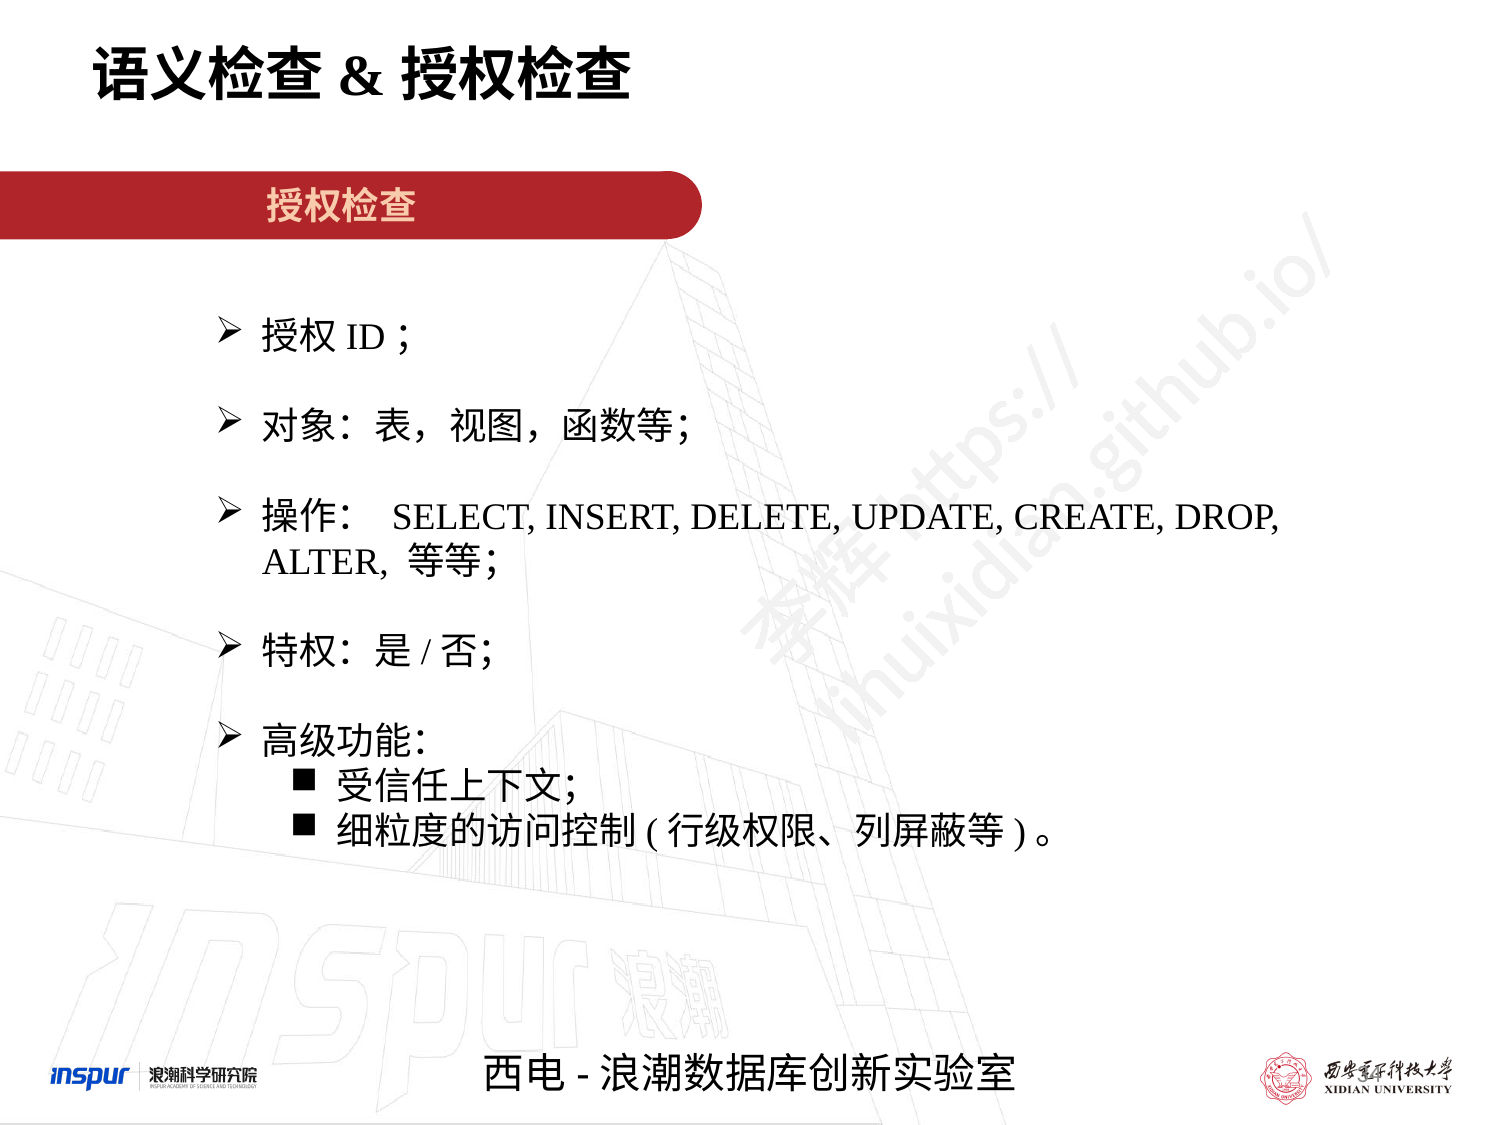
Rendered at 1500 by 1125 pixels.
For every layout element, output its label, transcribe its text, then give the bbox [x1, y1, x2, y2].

picture [0, 0, 1500, 1125]
slide_number 34 [1059, 1042, 1397, 1103]
text_box 授权ID； 对象：表，视图，函数等； 操作： SELECT, INSERT, DELETE, UPDATE, CREATE, DROP, ALTER, 等等； 特权：是/否； 高级功能： 受信任上下文； 细粒度的访问控制(行级权限、列屏蔽等)。 [200, 304, 1397, 860]
text_box [0, 235, 668, 240]
text_box [668, 235, 684, 239]
text_box 语义检查&授权检查 [76, 28, 1171, 126]
text_box 授权检查 [0, 174, 702, 235]
